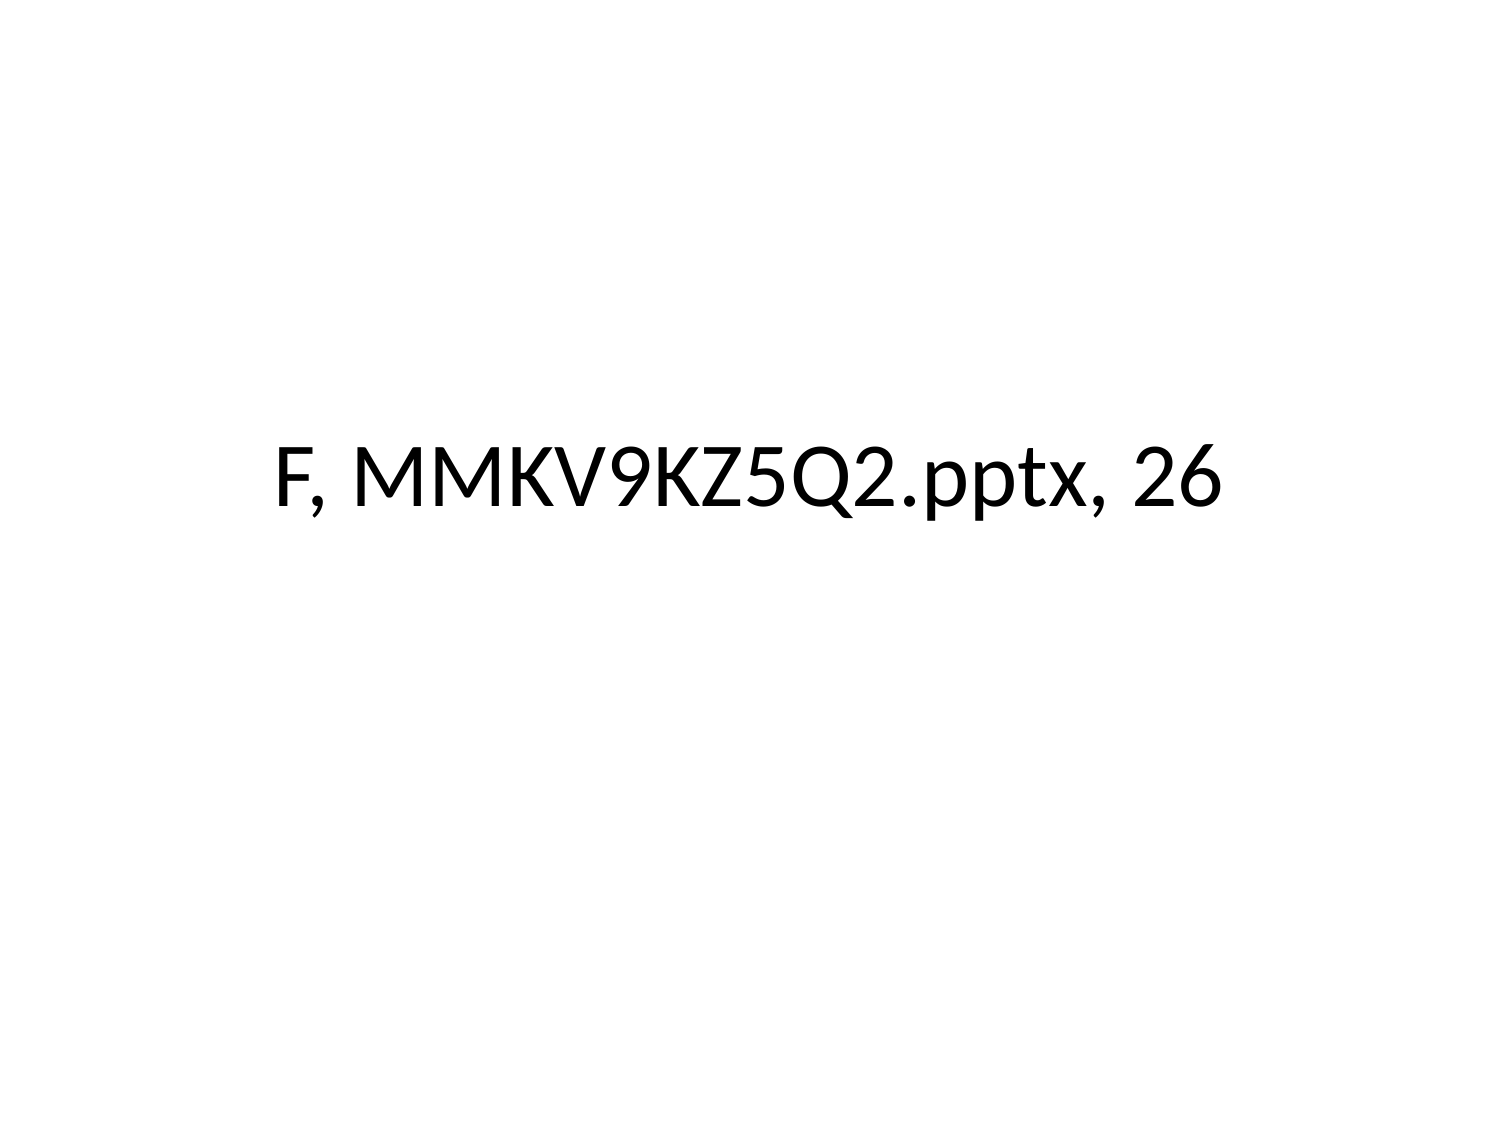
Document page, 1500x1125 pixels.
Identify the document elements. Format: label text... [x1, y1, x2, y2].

title F, MMKV9KZ5Q2.pptx, 26 [112, 349, 1388, 591]
